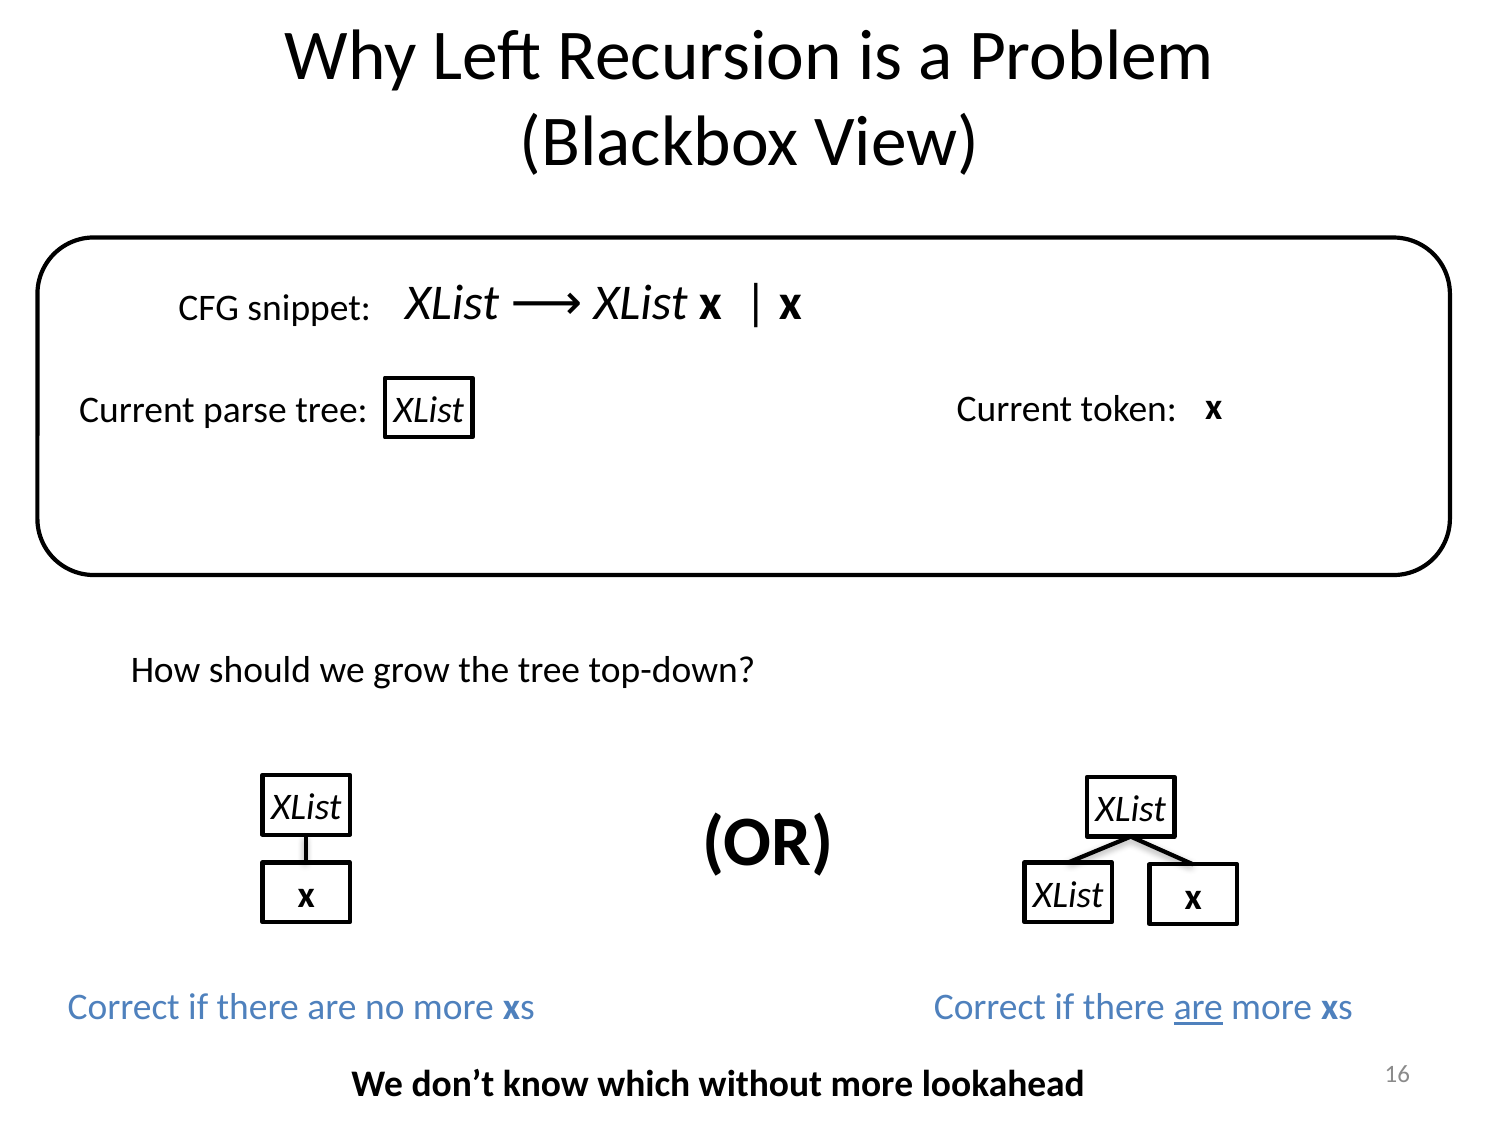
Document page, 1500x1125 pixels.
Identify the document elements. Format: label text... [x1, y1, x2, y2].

text_box x [1190, 374, 1238, 435]
slide_number 16 [1074, 1042, 1425, 1103]
text_box Correct if there are no more xs [52, 974, 550, 1035]
text_box XList [260, 773, 352, 837]
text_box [1132, 837, 1194, 865]
text_box XList ⟶ XList x | x [390, 262, 991, 338]
text_box x [260, 860, 352, 924]
text_box Correct if there are more xs [918, 974, 1368, 1035]
text_box x [1147, 862, 1239, 926]
text_box CFG snippet: [163, 275, 387, 336]
text_box XList [1022, 860, 1114, 924]
text_box XList [383, 376, 475, 439]
text_box Current token: [941, 376, 1193, 437]
text_box XList [1085, 775, 1177, 835]
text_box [1067, 837, 1131, 863]
text_box Current parse tree: [64, 377, 384, 438]
title Why Left Recursion is a Problem (Blackbox View) [0, 0, 1500, 188]
text_box We don’t know which without more lookahead [306, 1051, 1131, 1112]
text_box (OR) [687, 787, 849, 888]
text_box How should we grow the tree top-down? [116, 637, 772, 698]
text_box [35, 235, 1453, 578]
